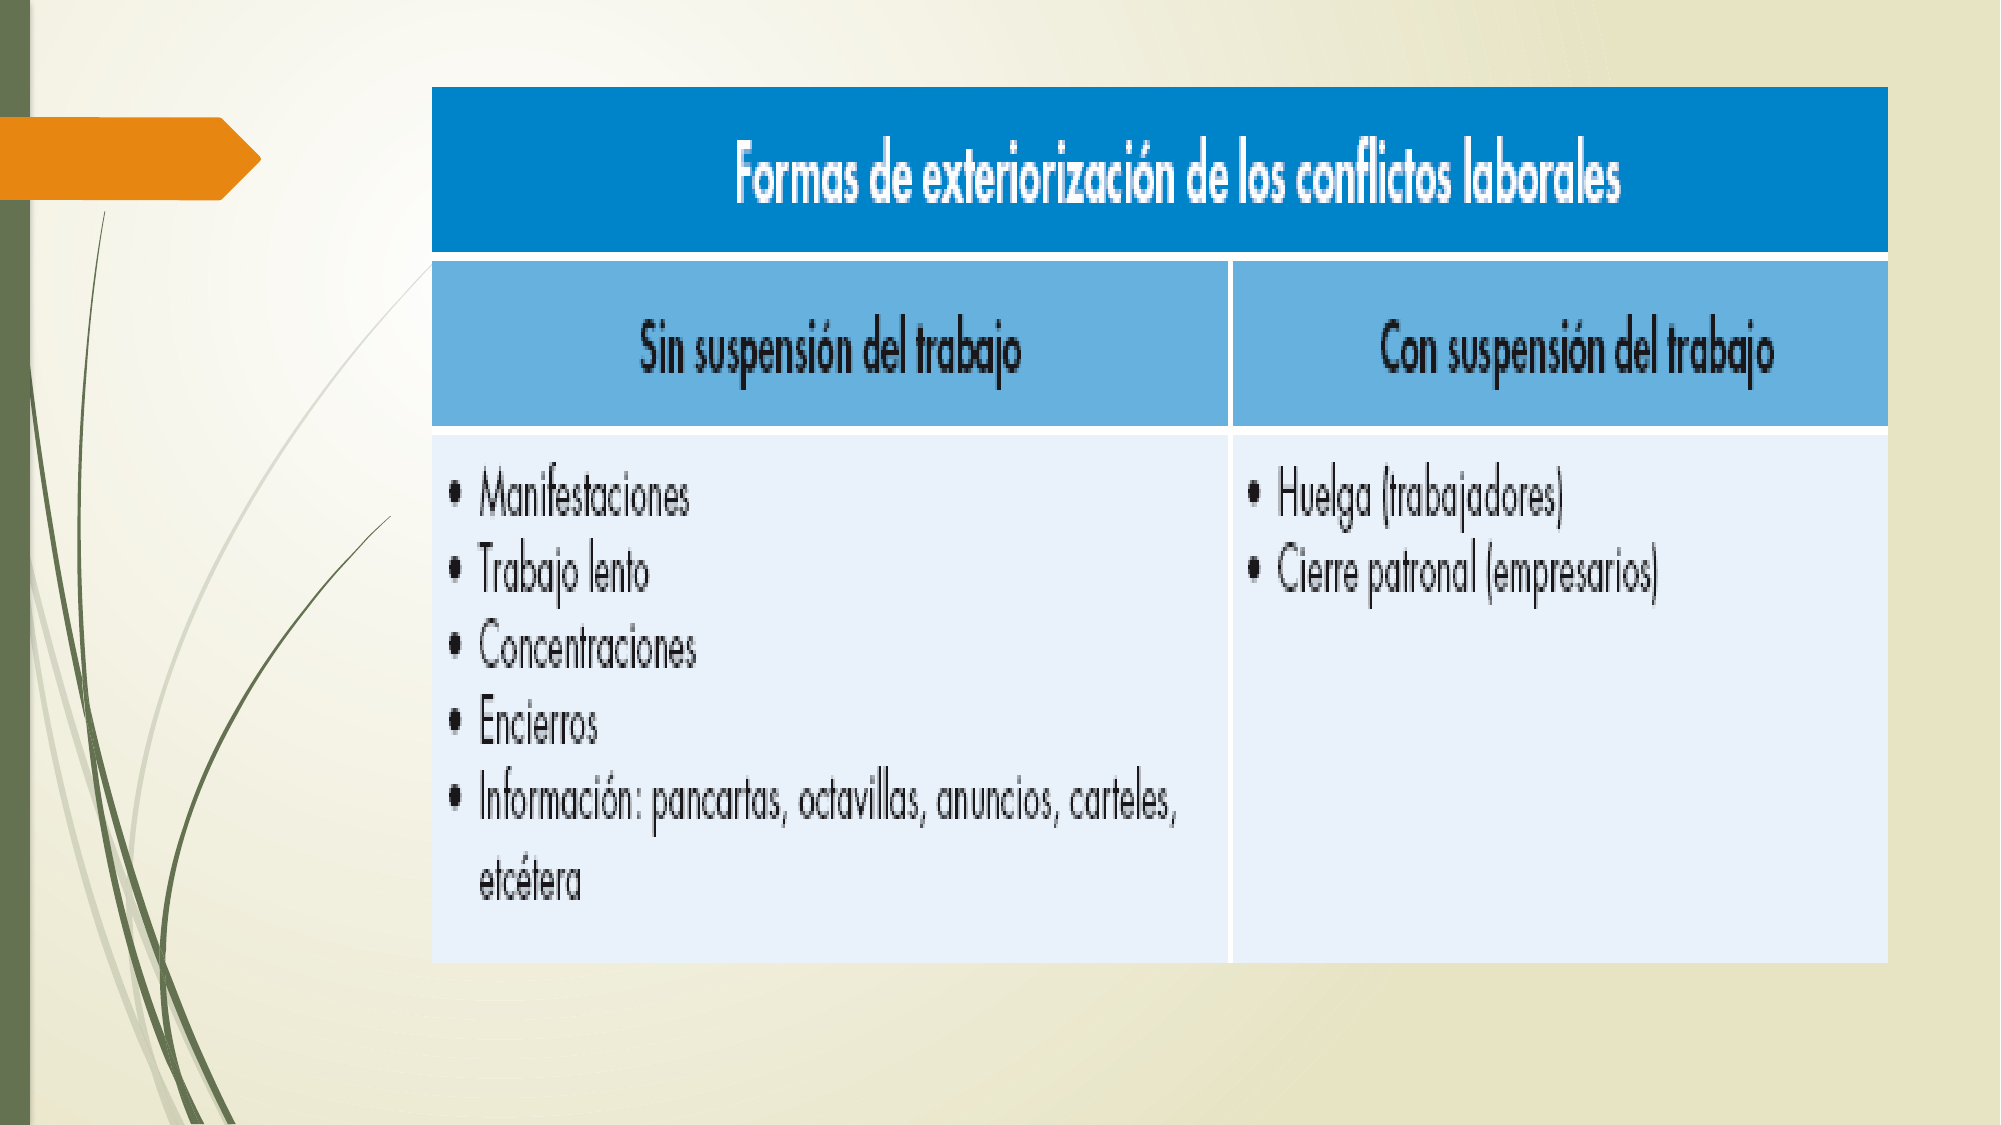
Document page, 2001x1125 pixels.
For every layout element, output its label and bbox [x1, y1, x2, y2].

list [432, 86, 1888, 964]
